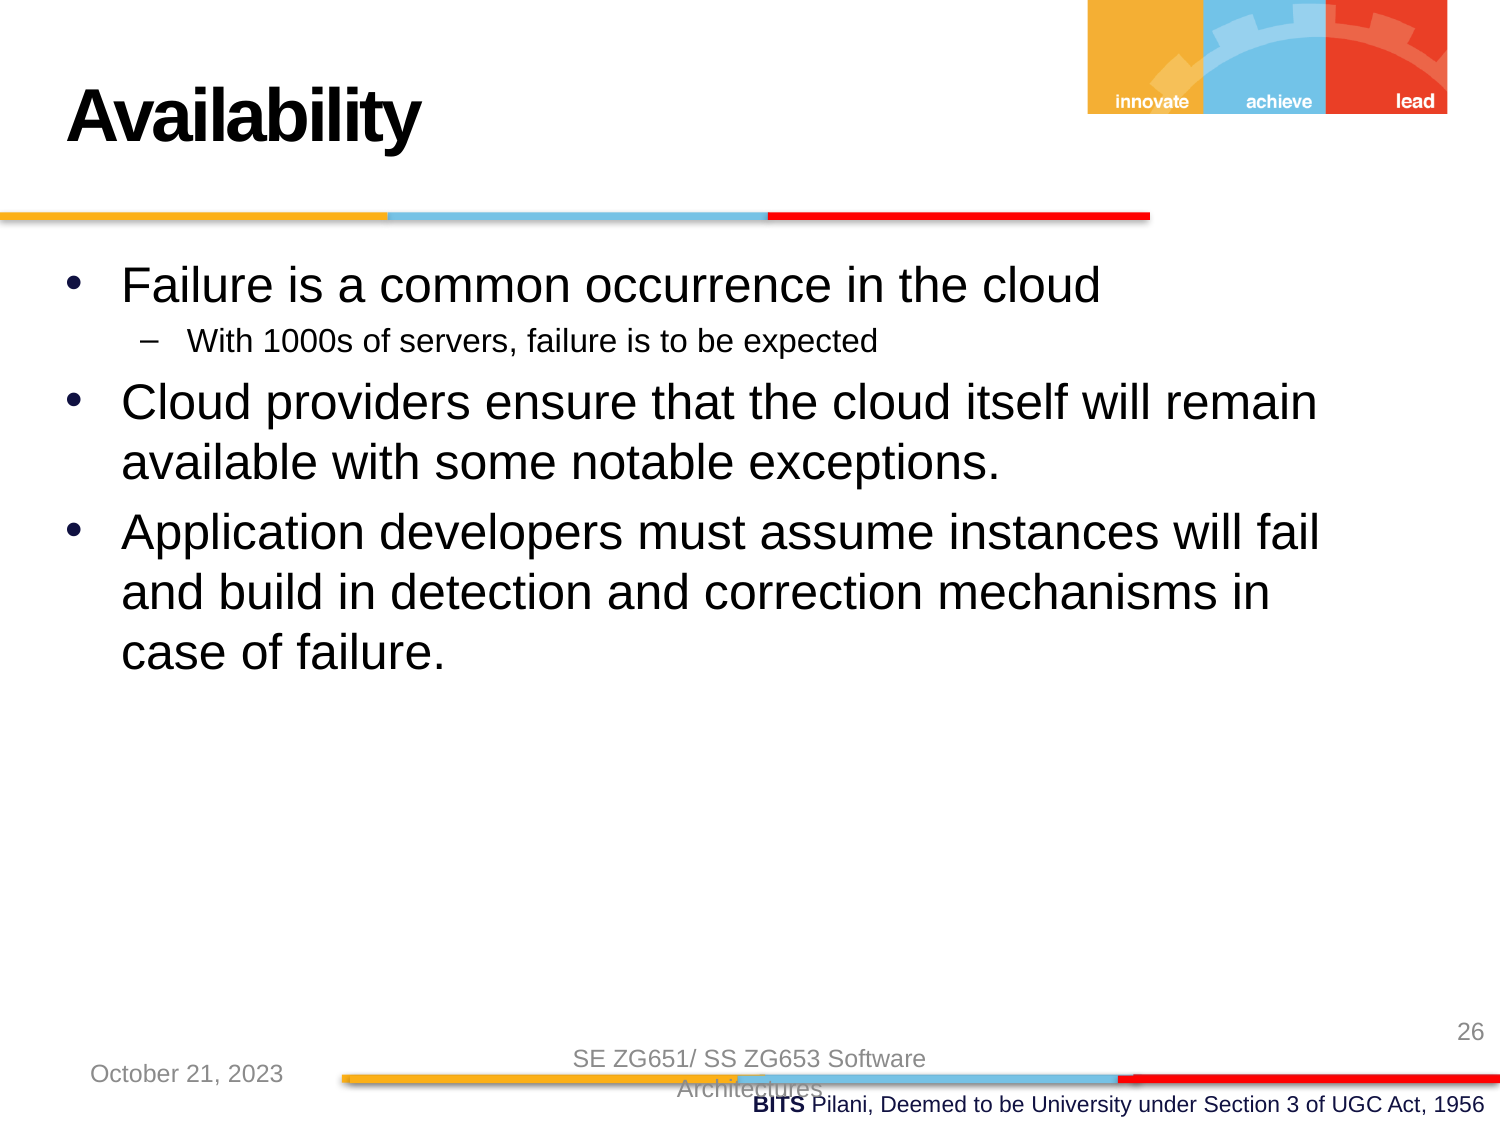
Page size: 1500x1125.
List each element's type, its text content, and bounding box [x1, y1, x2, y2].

list Availability [50, 24, 1088, 213]
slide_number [75, 1042, 425, 1103]
footer SE ZG651/ SS ZG653 Software Architectures [512, 1042, 988, 1103]
picture [1087, 0, 1448, 114]
slide_number 26 [1149, 1000, 1500, 1061]
list Failure is a common occurrence in the cloud With 1000s of servers, failure is to be expected Cloud providers ensure that the cloud itself will remain available with some notable exceptions. Application developers must assume instances will fail and build in detection and correction mechanisms in case of failure. [50, 245, 1400, 988]
